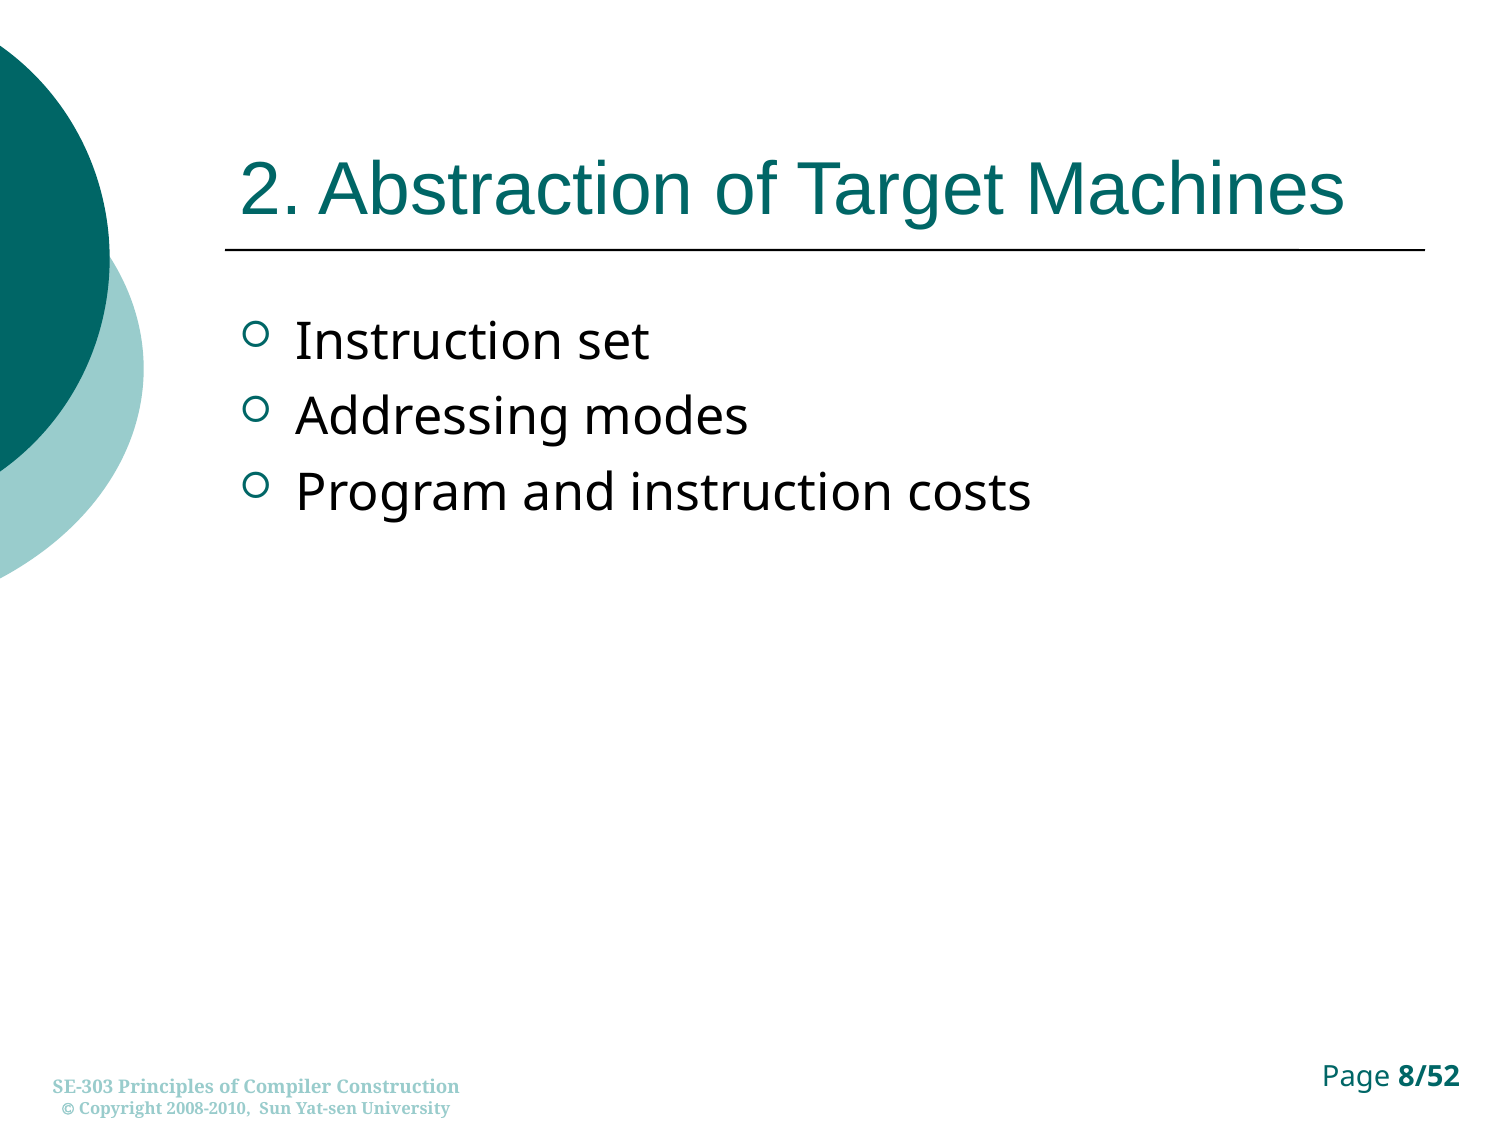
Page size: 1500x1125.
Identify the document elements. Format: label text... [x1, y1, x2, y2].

footer SE-303 Principles of Compiler Construction  Copyright 2008-2010, Sun Yat-sen University [0, 1049, 513, 1125]
list Instruction set Addressing modes Program and instruction costs [224, 299, 1425, 975]
title 2. Abstraction of Target Machines [224, 49, 1425, 238]
